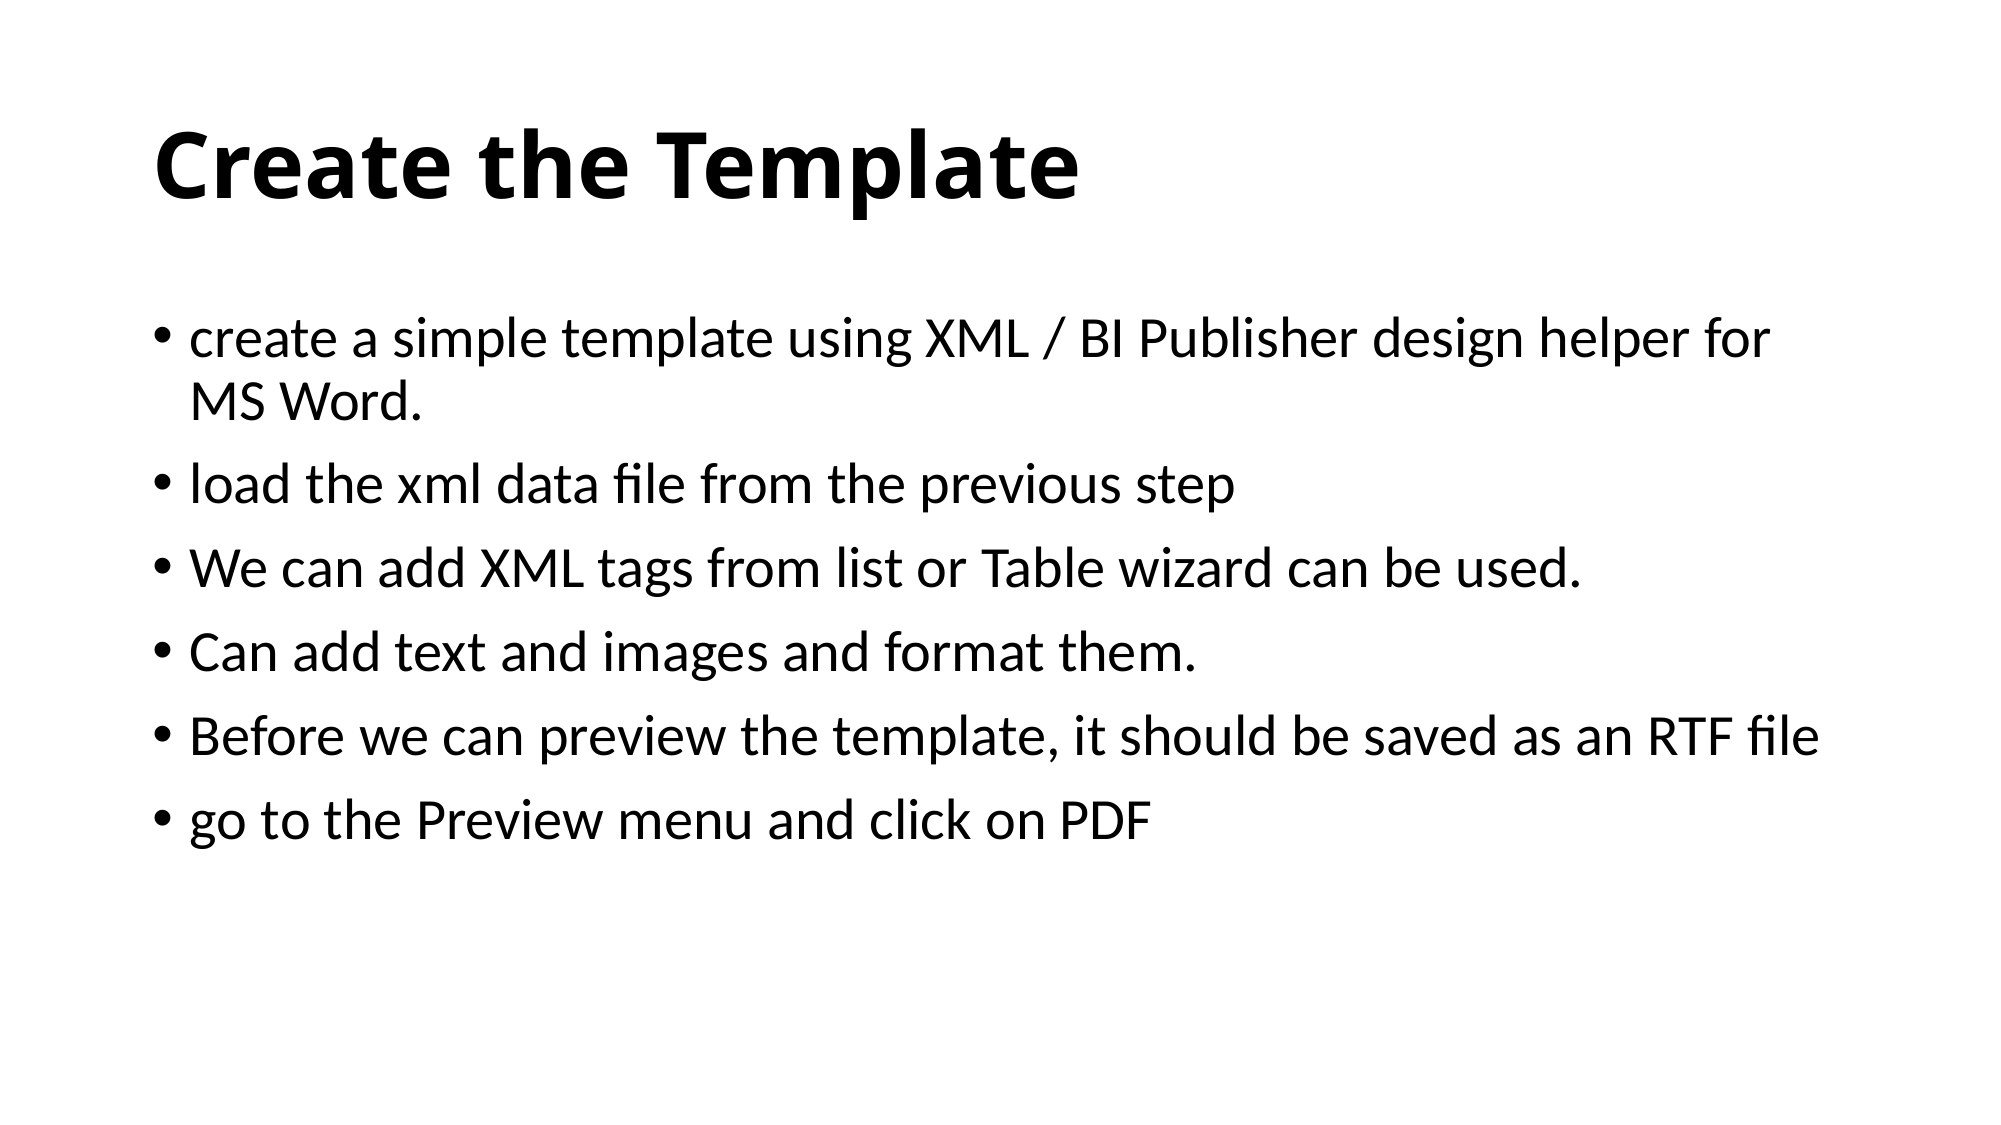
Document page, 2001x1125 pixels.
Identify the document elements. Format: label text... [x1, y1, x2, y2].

list create a simple template using XML / BI Publisher design helper for MS Word. load the xml data file from the previous step We can add XML tags from list or Table wizard can be used. Can add text and images and format them. Before we can preview the template, it should be saved as an RTF file go to the Preview menu and click on PDF [137, 299, 1863, 1014]
title Create the Template [137, 59, 1863, 278]
